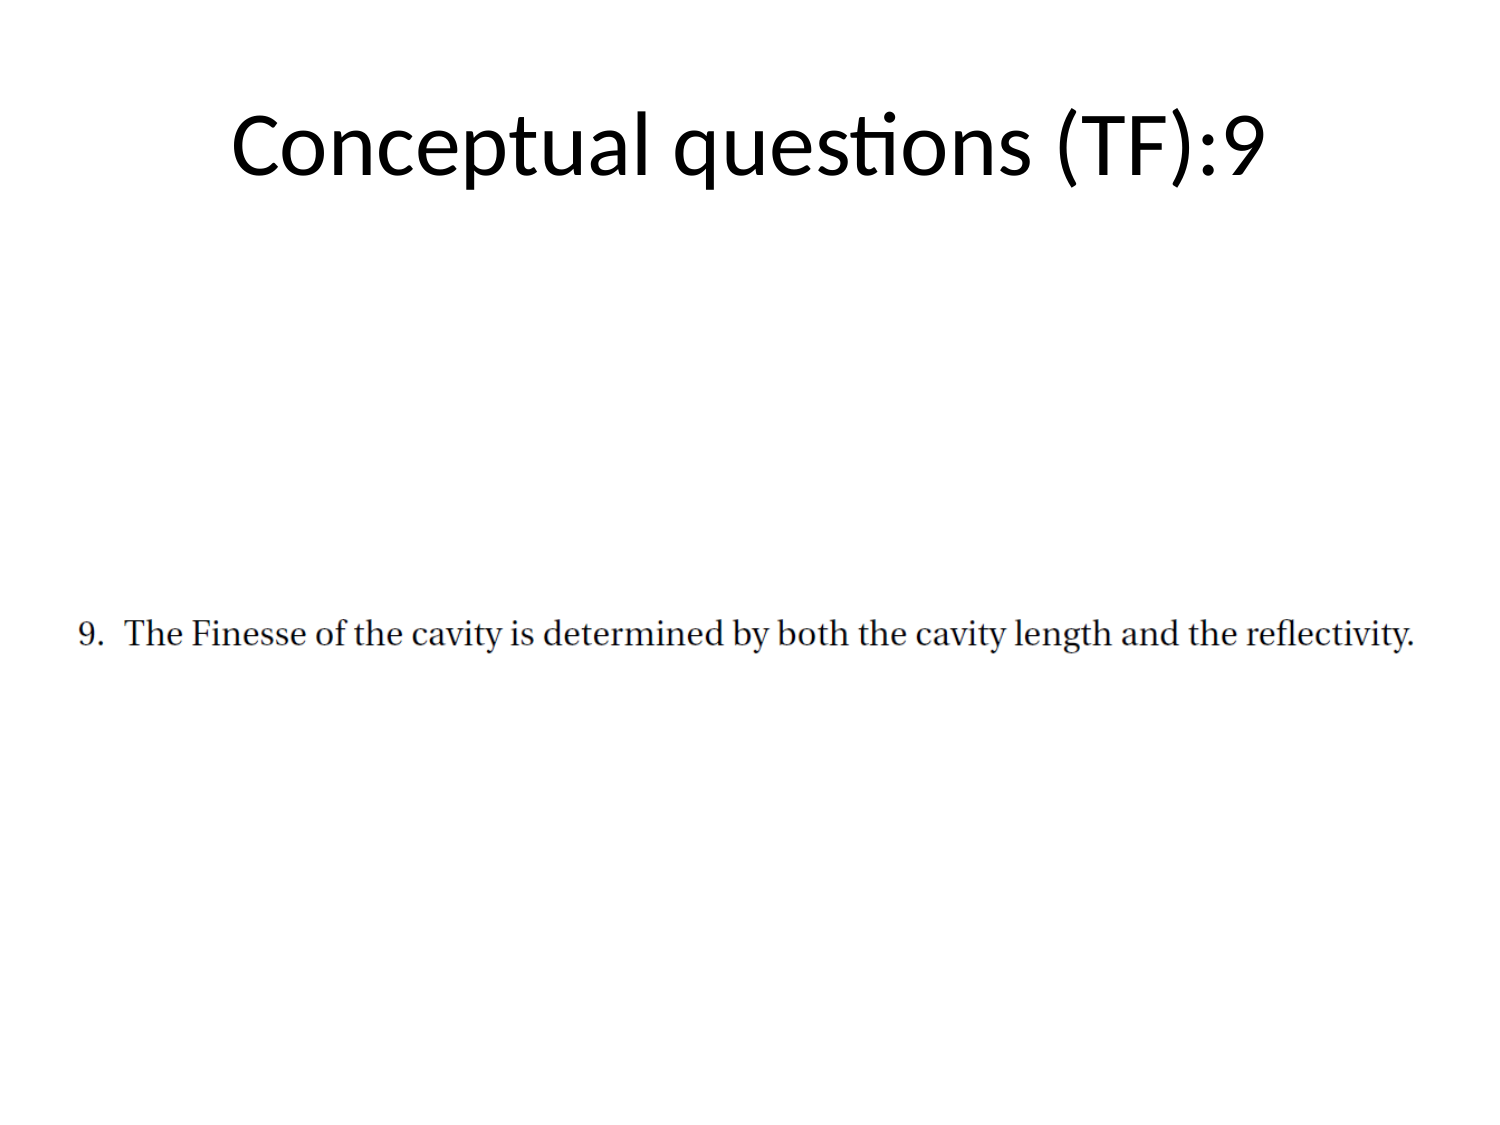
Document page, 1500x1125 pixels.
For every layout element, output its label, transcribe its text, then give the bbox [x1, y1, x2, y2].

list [74, 609, 1426, 658]
title Conceptual questions (TF):9 [75, 45, 1425, 233]
